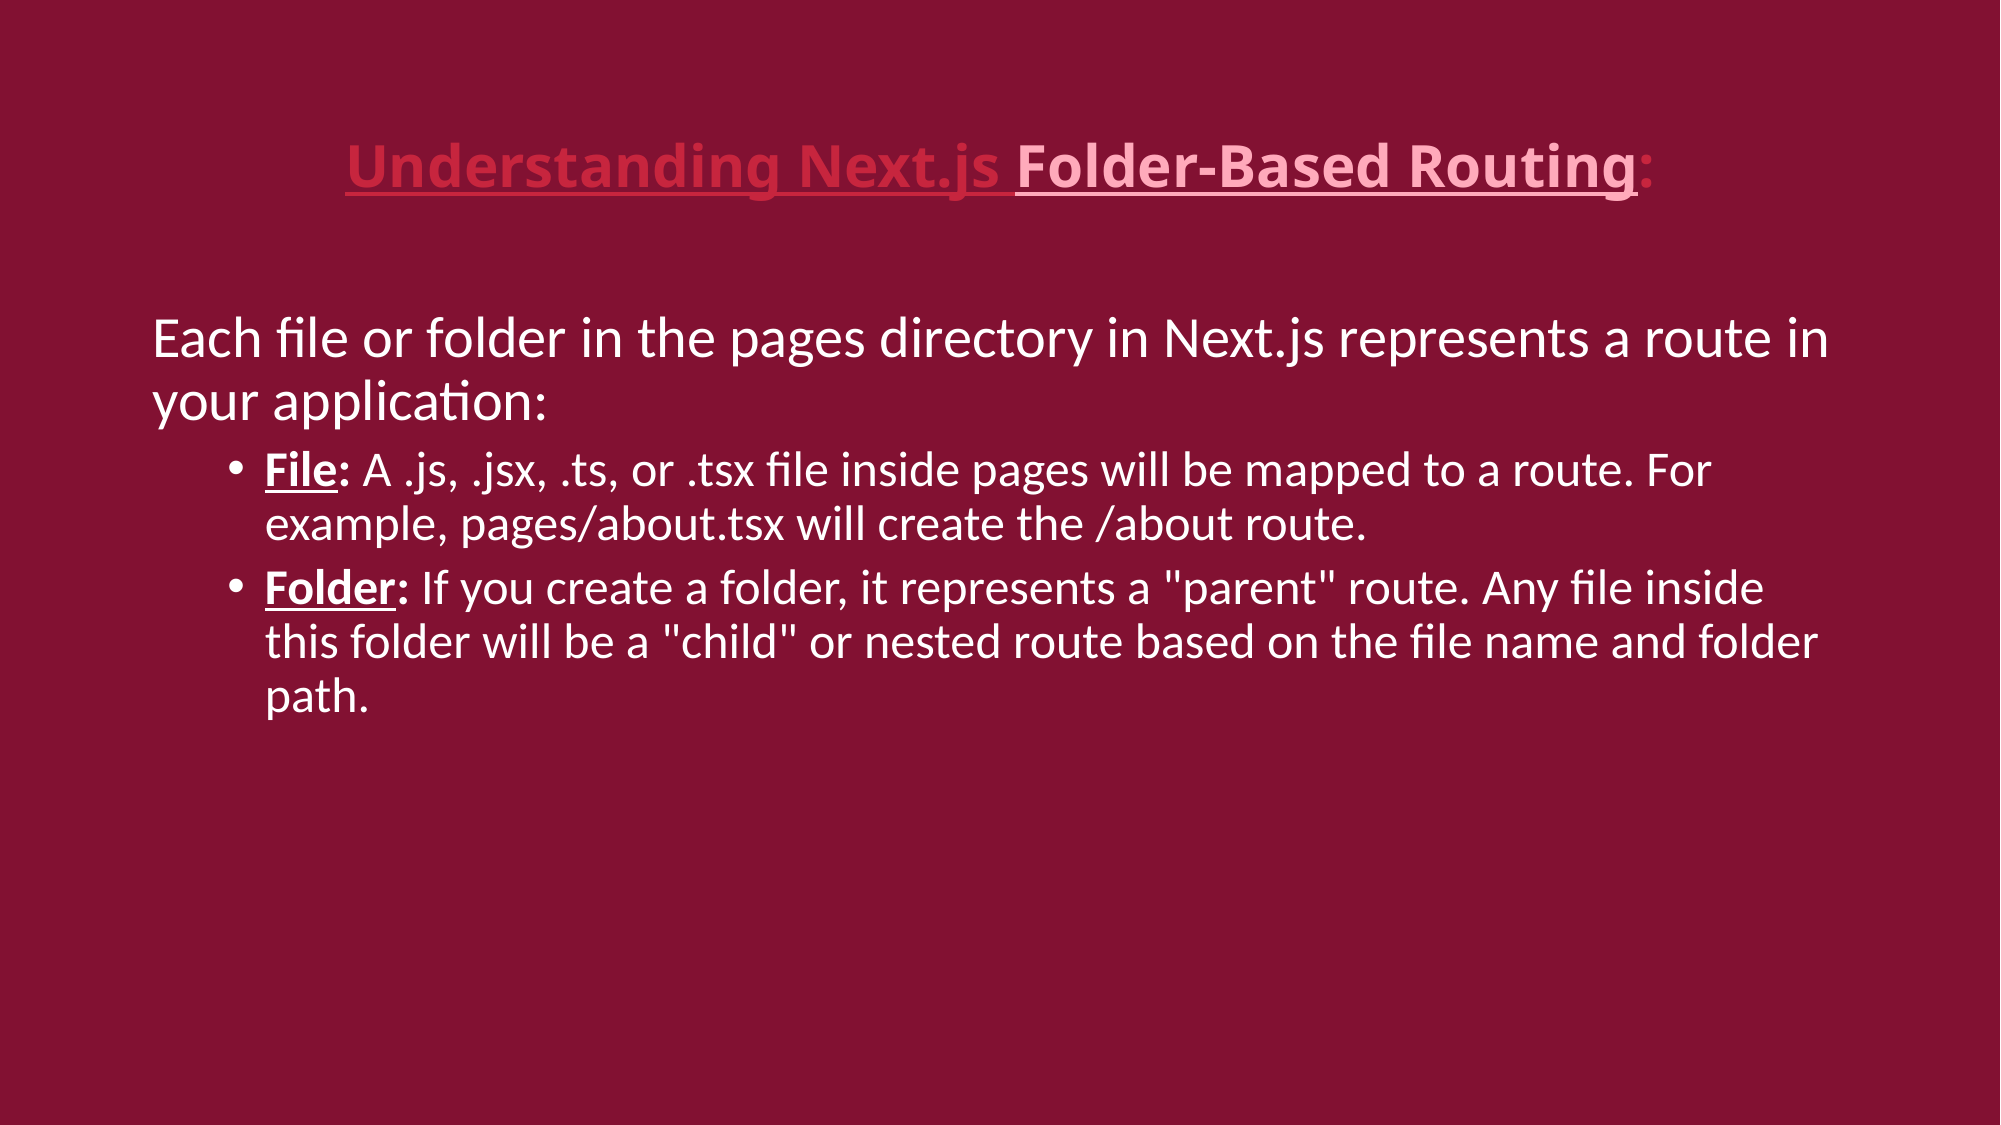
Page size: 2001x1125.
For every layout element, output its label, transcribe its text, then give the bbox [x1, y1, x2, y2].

list Each file or folder in the pages directory in Next.js represents a route in your application: File: A .js, .jsx, .ts, or .tsx file inside pages will be mapped to a route. For example, pages/about.tsx will create the /about route. Folder: If you create a folder, it represents a "parent" route. Any file inside this folder will be a "child" or nested route based on the file name and folder path. [137, 299, 1863, 1014]
title Understanding Next.js Folder-Based Routing: [137, 59, 1863, 278]
